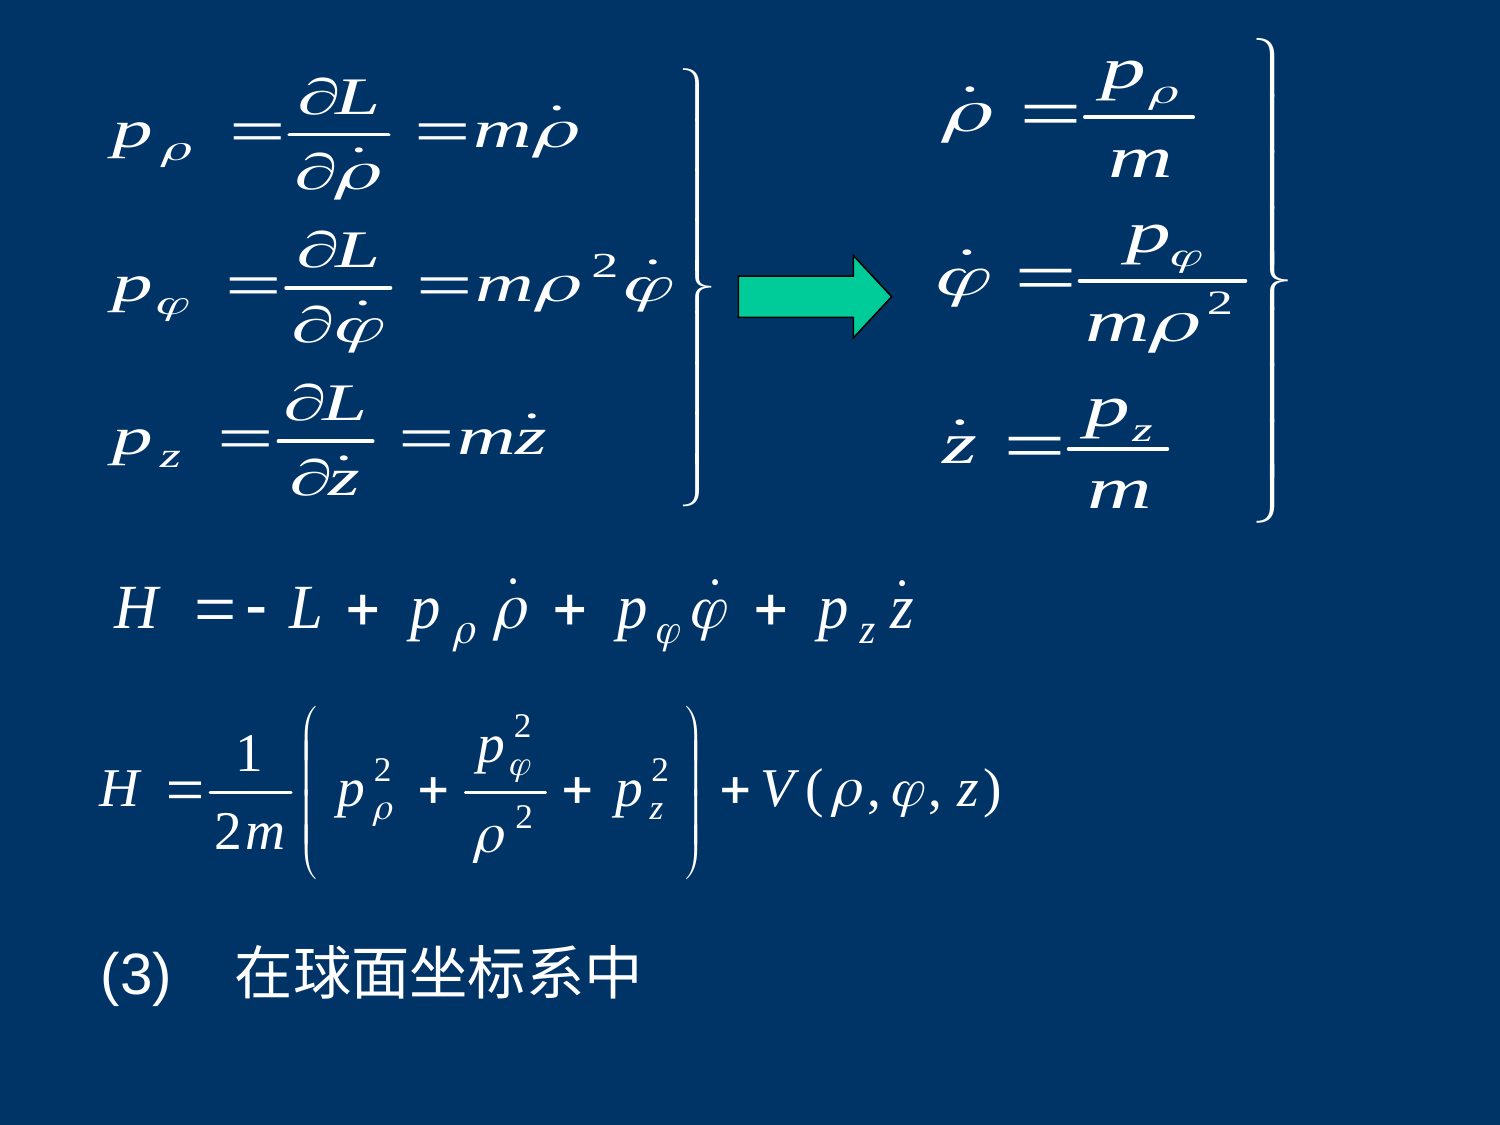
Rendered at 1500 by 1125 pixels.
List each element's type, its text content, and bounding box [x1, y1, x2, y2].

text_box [100, 562, 928, 666]
text_box (3) 在球面坐标系中 [86, 928, 669, 1014]
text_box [924, 27, 1305, 531]
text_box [88, 692, 1011, 888]
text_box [88, 54, 727, 514]
text_box [738, 255, 892, 338]
